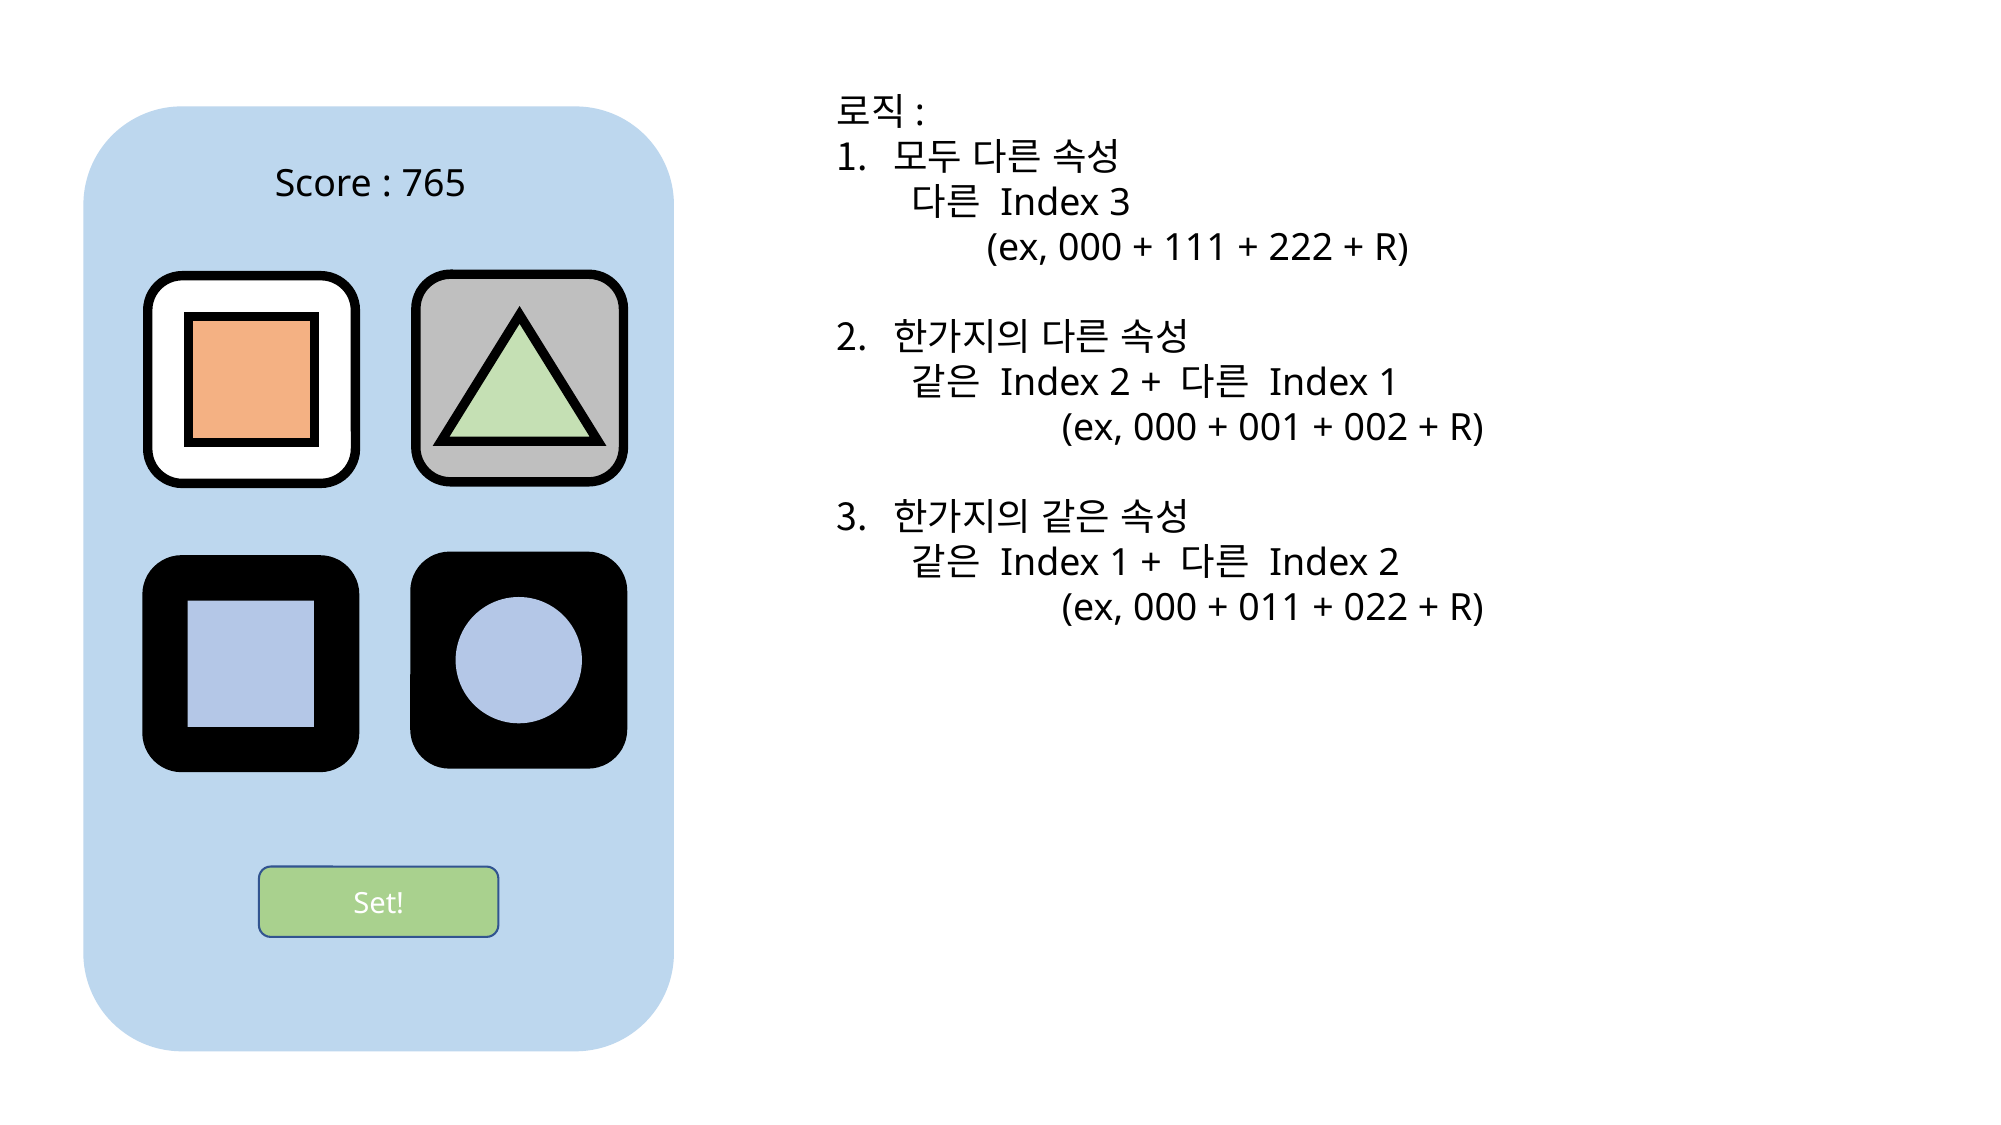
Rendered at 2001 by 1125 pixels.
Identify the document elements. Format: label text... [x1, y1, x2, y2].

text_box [414, 556, 623, 764]
text_box Score : 765 [178, 151, 562, 212]
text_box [147, 559, 355, 768]
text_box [147, 275, 356, 484]
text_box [415, 274, 624, 482]
text_box 로직: 모두 다른 속성 다른 Index 3 (ex, 000 + 111 + 222 + R) 한가지의 다른 속성 같은 Index 2 + 다른 Index 1 (ex, 000 + 001 + 002 + R) 한가지의 같은 속성 같은 Index 1 + 다른 Index 2 (ex, 000 + 011 + 022 + R) [822, 80, 1863, 635]
text_box [82, 105, 675, 1053]
text_box Set! [257, 865, 500, 938]
